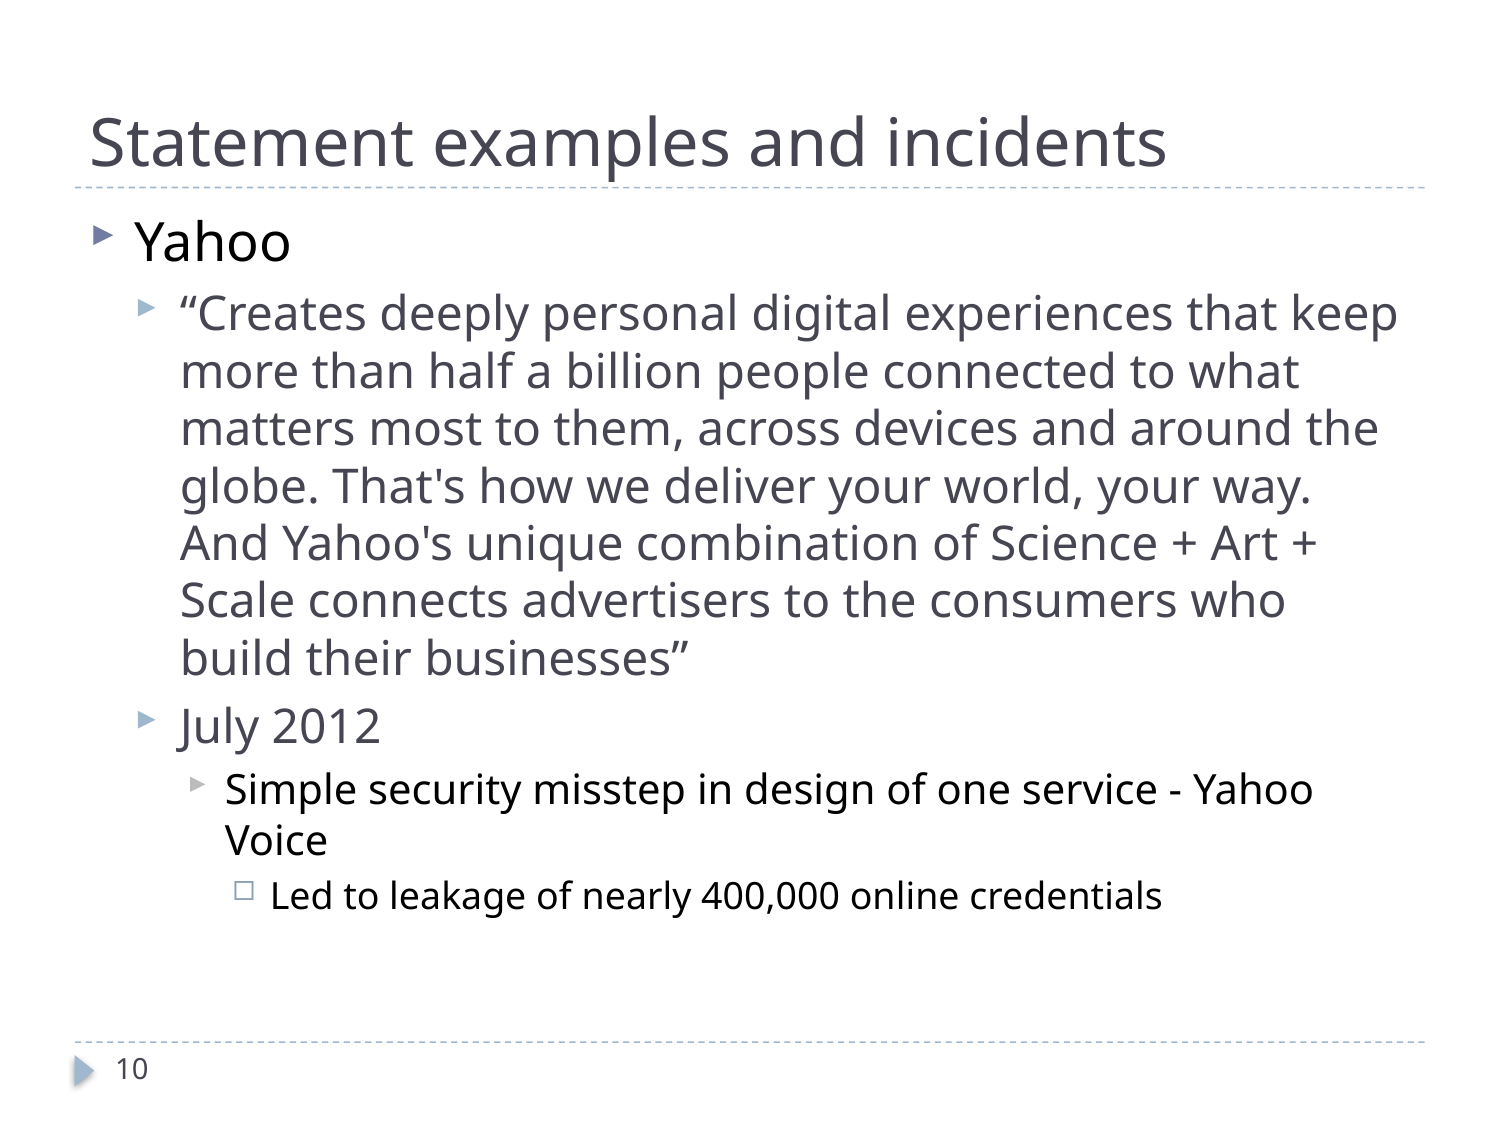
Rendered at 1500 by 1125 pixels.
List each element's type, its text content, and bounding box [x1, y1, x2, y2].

list Yahoo “Creates deeply personal digital experiences that keep more than half a billion people connected to what matters most to them, across devices and around the globe. That's how we deliver your world, your way. And Yahoo's unique combination of Science + Art + Scale connects advertisers to the consumers who build their businesses” July 2012 Simple security misstep in design of one service - Yahoo Voice Led to leakage of nearly 400,000 online credentials [75, 200, 1425, 1010]
slide_number 10 [100, 1042, 426, 1103]
title Statement examples and incidents [75, 24, 1425, 188]
